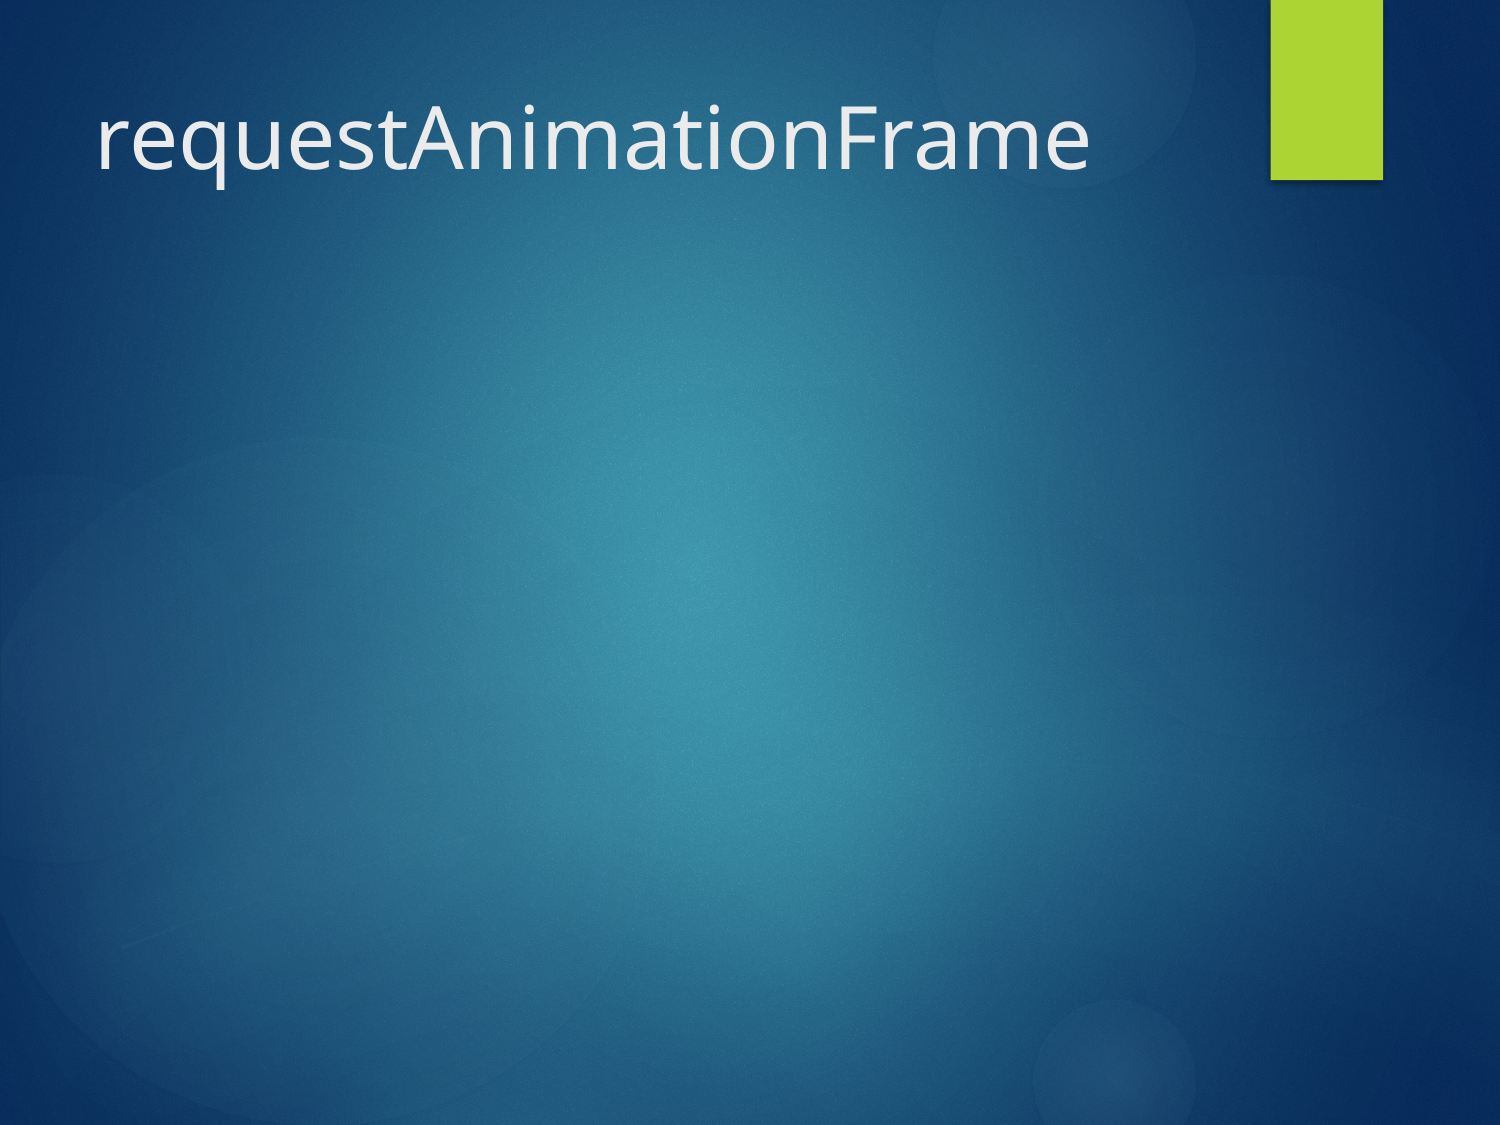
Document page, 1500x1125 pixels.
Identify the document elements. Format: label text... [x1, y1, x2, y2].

title requestAnimationFrame [79, 74, 1237, 304]
